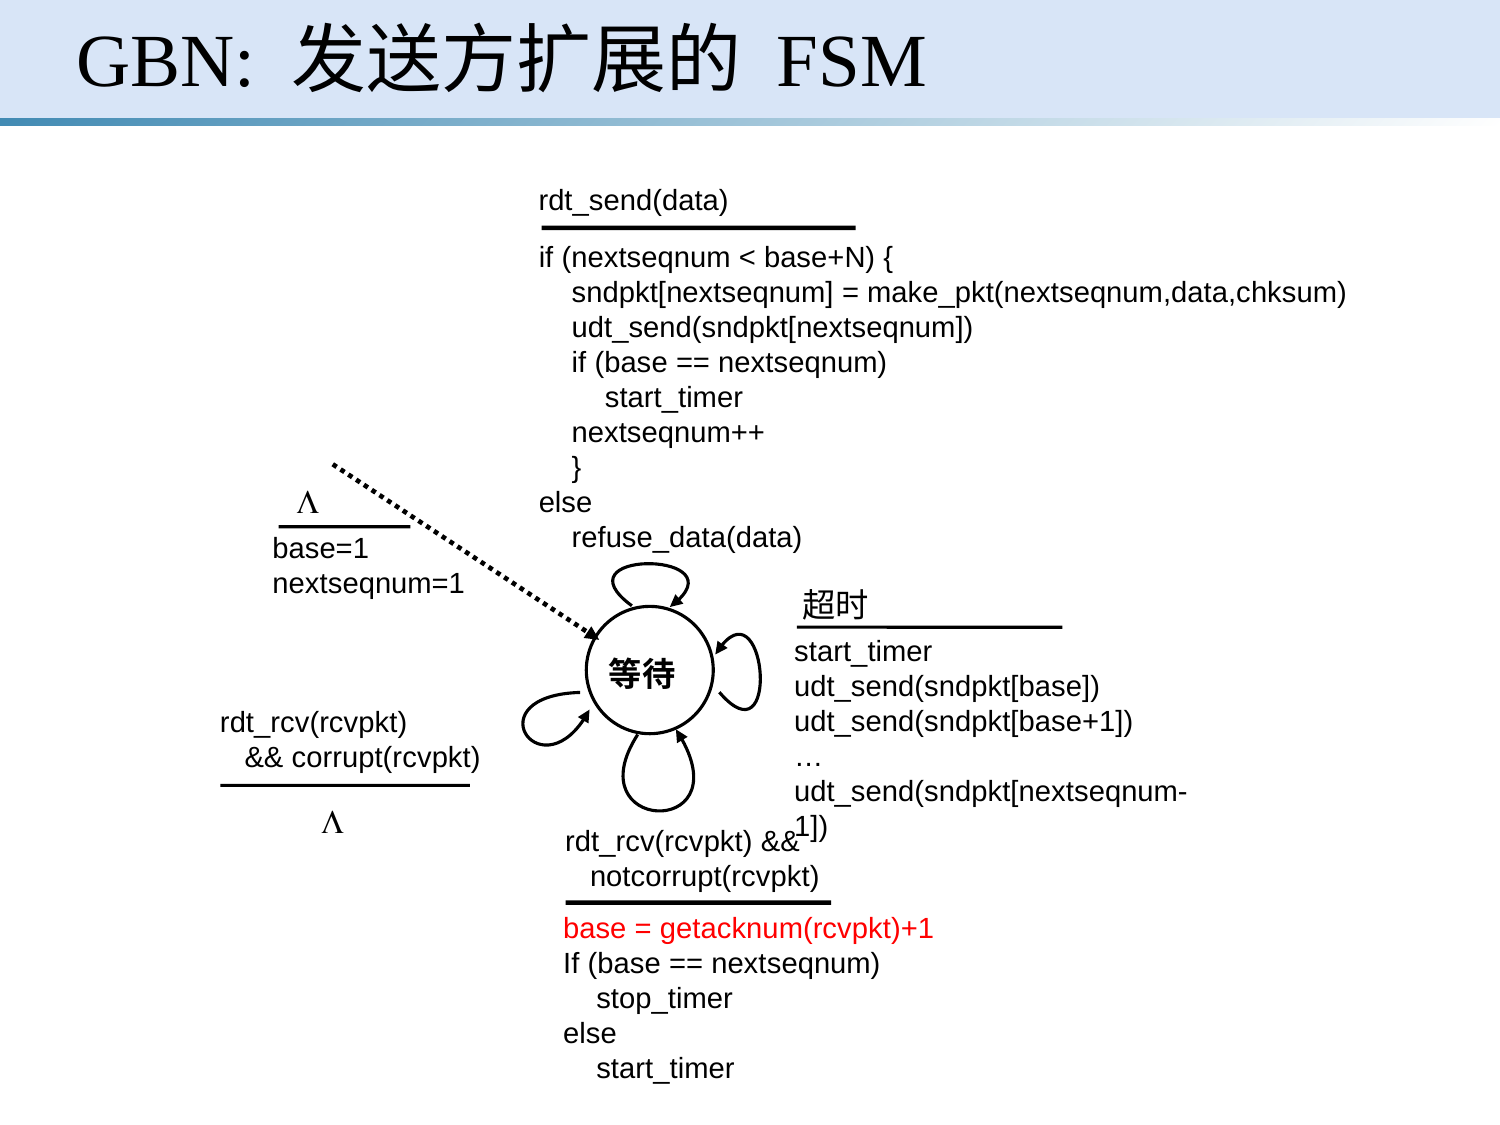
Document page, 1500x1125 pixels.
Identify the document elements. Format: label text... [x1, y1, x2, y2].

text_box start_timer udt_send(sndpkt[base]) udt_send(sndpkt[base+1]) … udt_send(sndpkt[nextseqnum-1]) [779, 624, 1235, 802]
text_box if (nextseqnum < base+N) { sndpkt[nextseqnum] = make_pkt(nextseqnum,data,chksum) udt_send(sndpkt[nextseqnum]) if (base == nextseqnum) start_timer nextseqnum++ } else refuse_data(data) [523, 231, 1430, 555]
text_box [586, 606, 714, 734]
text_box [622, 734, 694, 812]
text_box [612, 563, 689, 606]
text_box base = getacknum(rcvpkt)+1 If (base == nextseqnum) stop_timer else start_timer [548, 901, 1016, 1092]
text_box L [306, 792, 360, 848]
text_box L [281, 472, 335, 528]
text_box rdt_send(data) [523, 173, 907, 217]
text_box base=1 nextseqnum=1 [257, 521, 502, 604]
title GBN: 发送方扩展的 FSM [60, 0, 1430, 124]
text_box 超时 [787, 577, 969, 623]
text_box rdt_rcv(rcvpkt) && notcorrupt(rcvpkt) [550, 815, 1016, 889]
text_box [715, 634, 761, 710]
text_box [522, 692, 586, 746]
text_box rdt_rcv(rcvpkt) && corrupt(rcvpkt) [205, 695, 524, 778]
